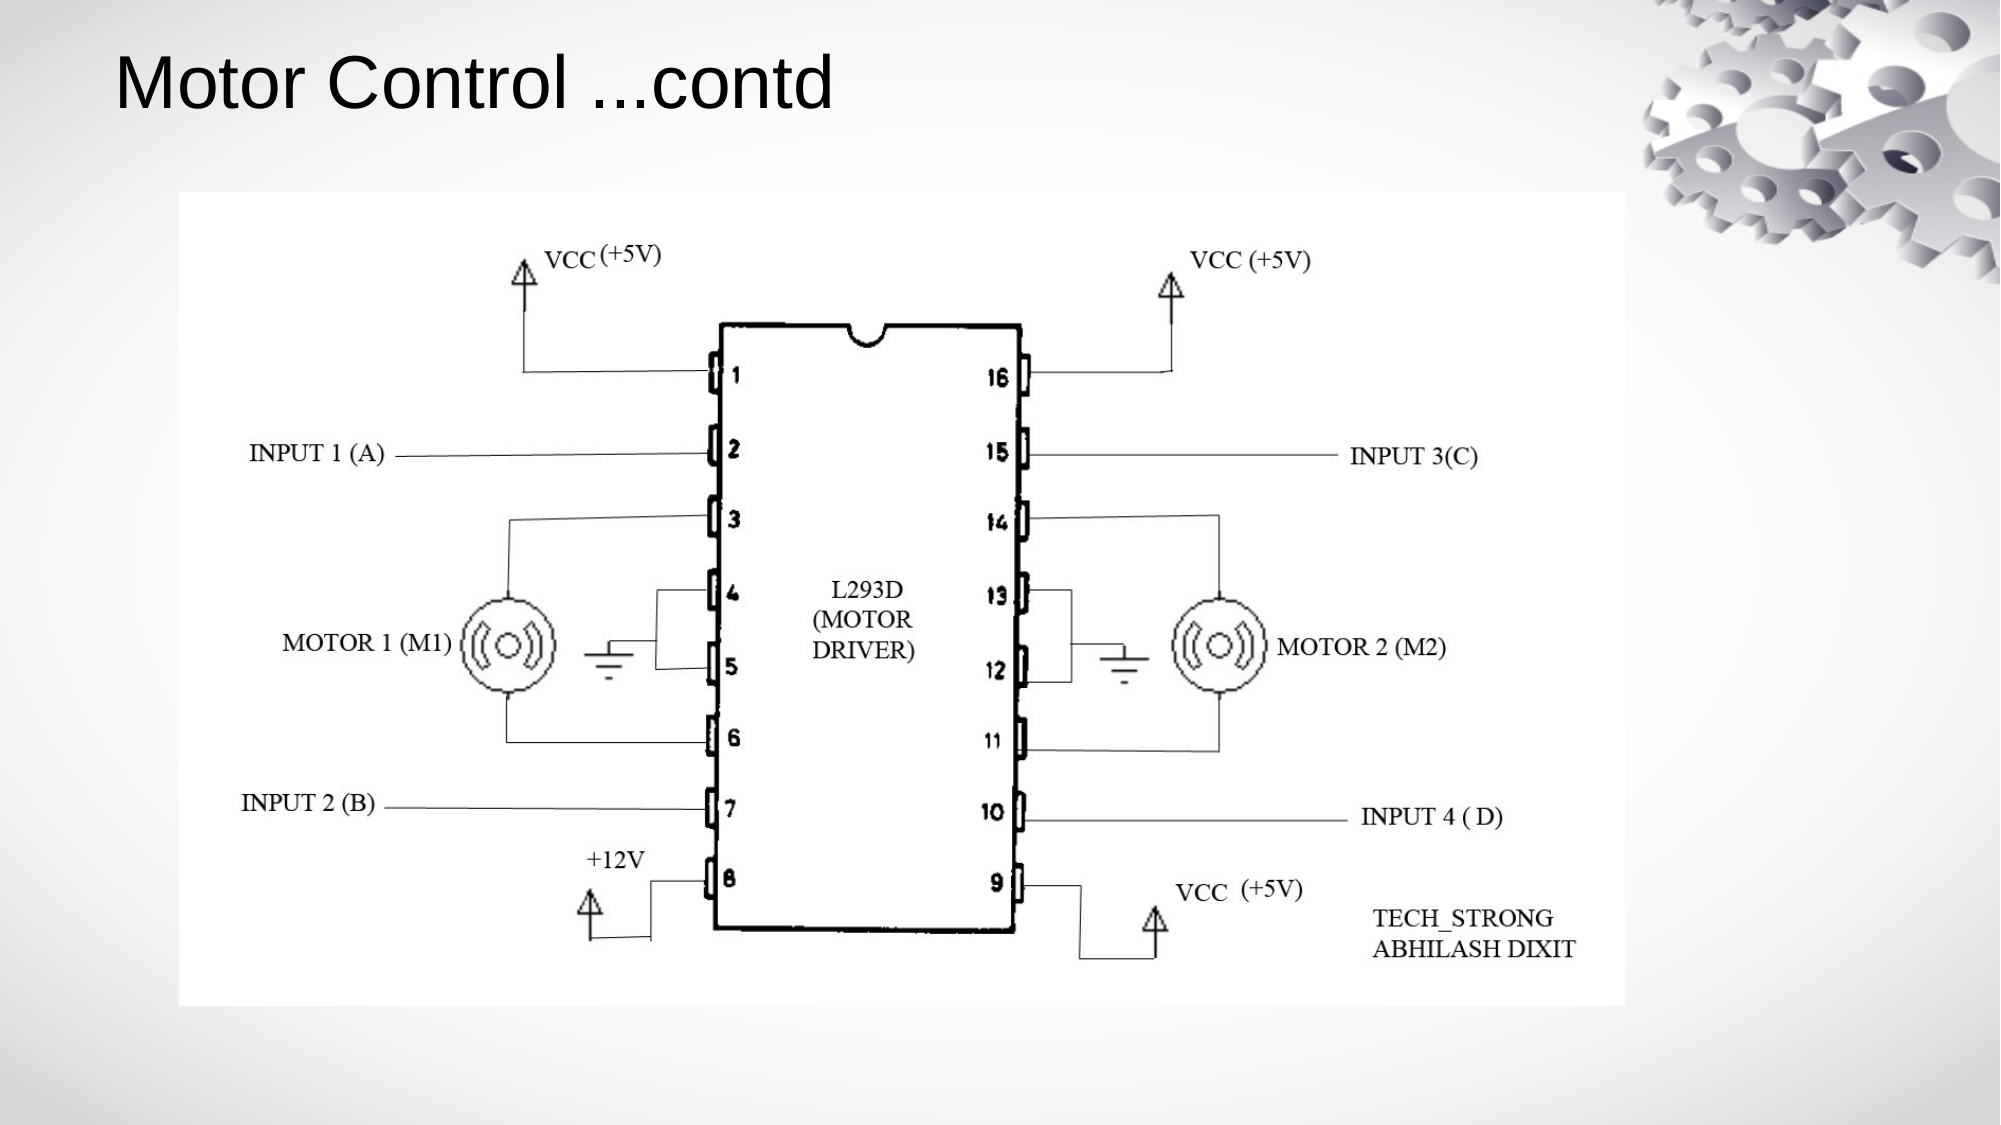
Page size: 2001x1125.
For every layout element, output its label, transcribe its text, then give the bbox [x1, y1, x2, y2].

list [179, 192, 1625, 1006]
title Motor Control ...contd [99, 30, 1901, 127]
picture [0, 0, 2000, 1125]
